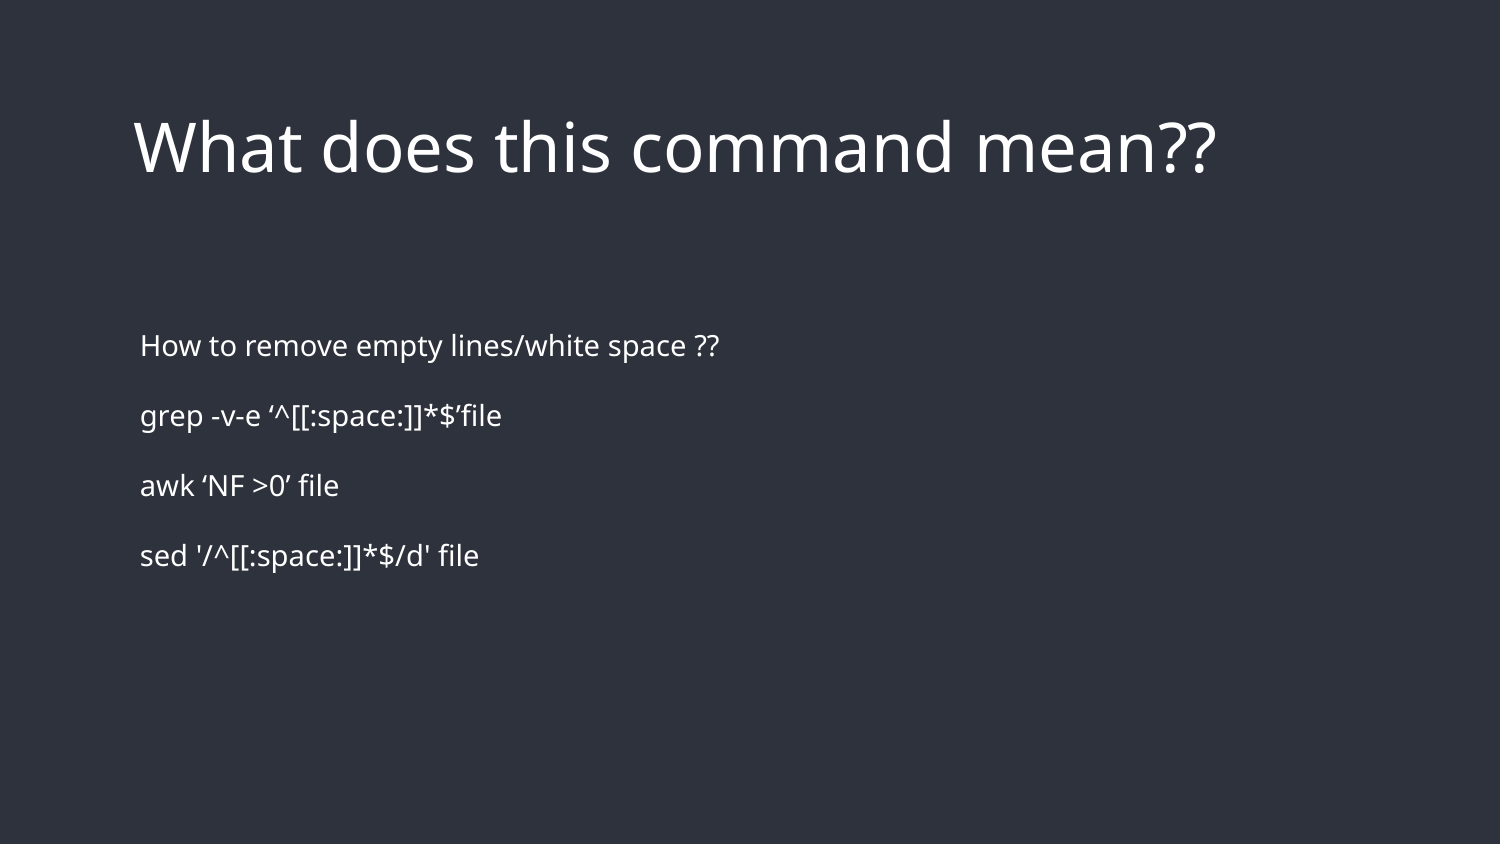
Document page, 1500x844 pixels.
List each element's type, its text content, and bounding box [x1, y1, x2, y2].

text_box How to remove empty lines/white space ?? grep -v-e ‘^[[:space:]]*$’file awk ‘NF >0’ file sed '/^[[:space:]]*$/d' file [124, 312, 1264, 697]
title What does this command mean?? [118, 88, 1382, 183]
